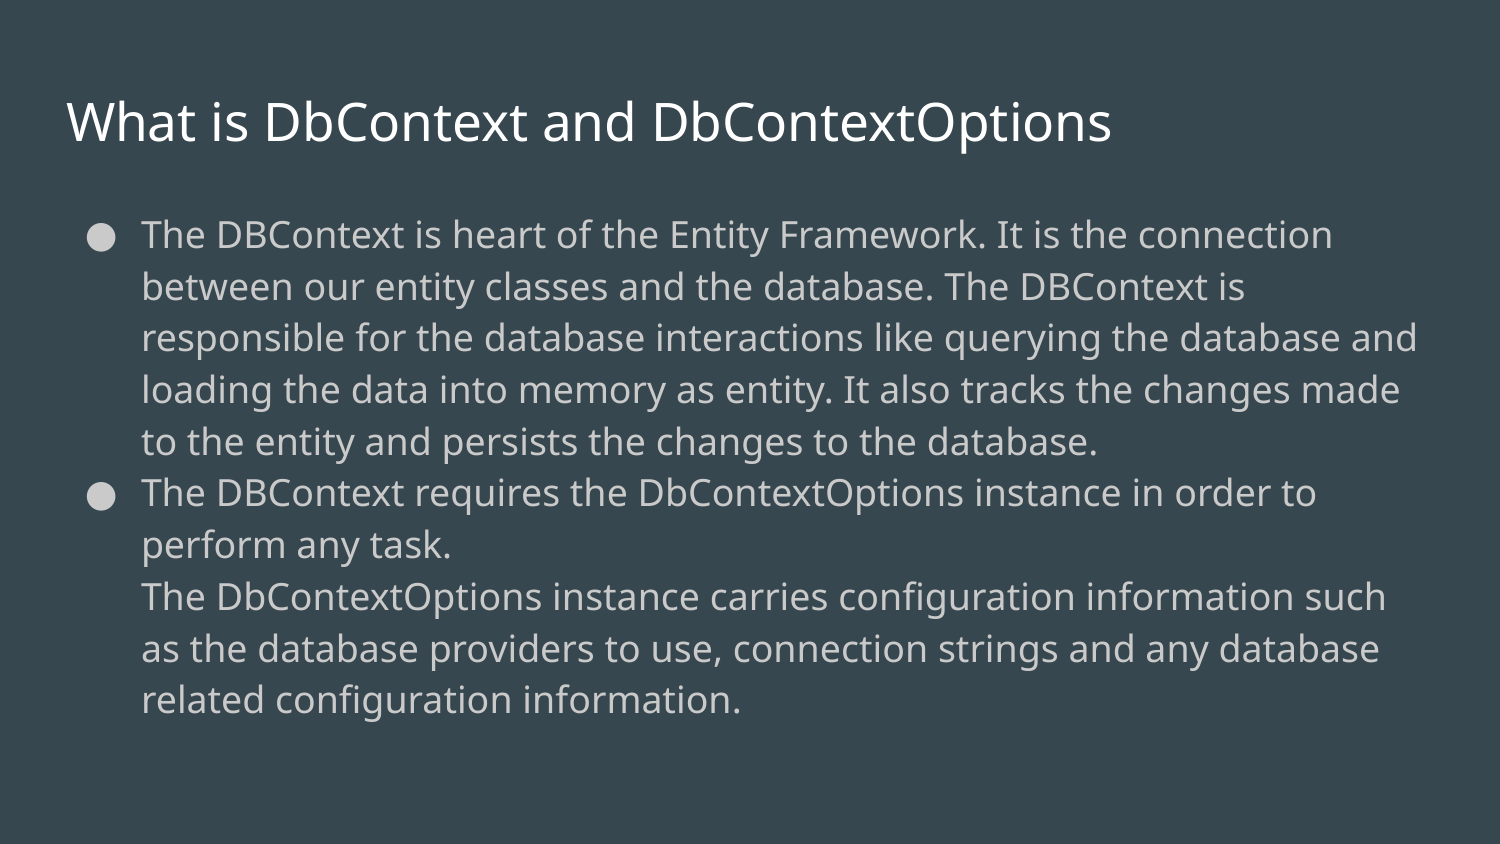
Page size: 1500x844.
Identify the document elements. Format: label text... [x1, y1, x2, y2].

list The DBContext is heart of the Entity Framework. It is the connection between our entity classes and the database. The DBContext is responsible for the database interactions like querying the database and loading the data into memory as entity. It also tracks the changes made to the entity and persists the changes to the database. The DBContext requires the DbContextOptions instance in order to perform any task. The DbContextOptions instance carries configuration information such as the database providers to use, connection strings and any database related configuration information. [51, 189, 1449, 750]
title What is DbContext and DbContextOptions [51, 72, 1449, 167]
